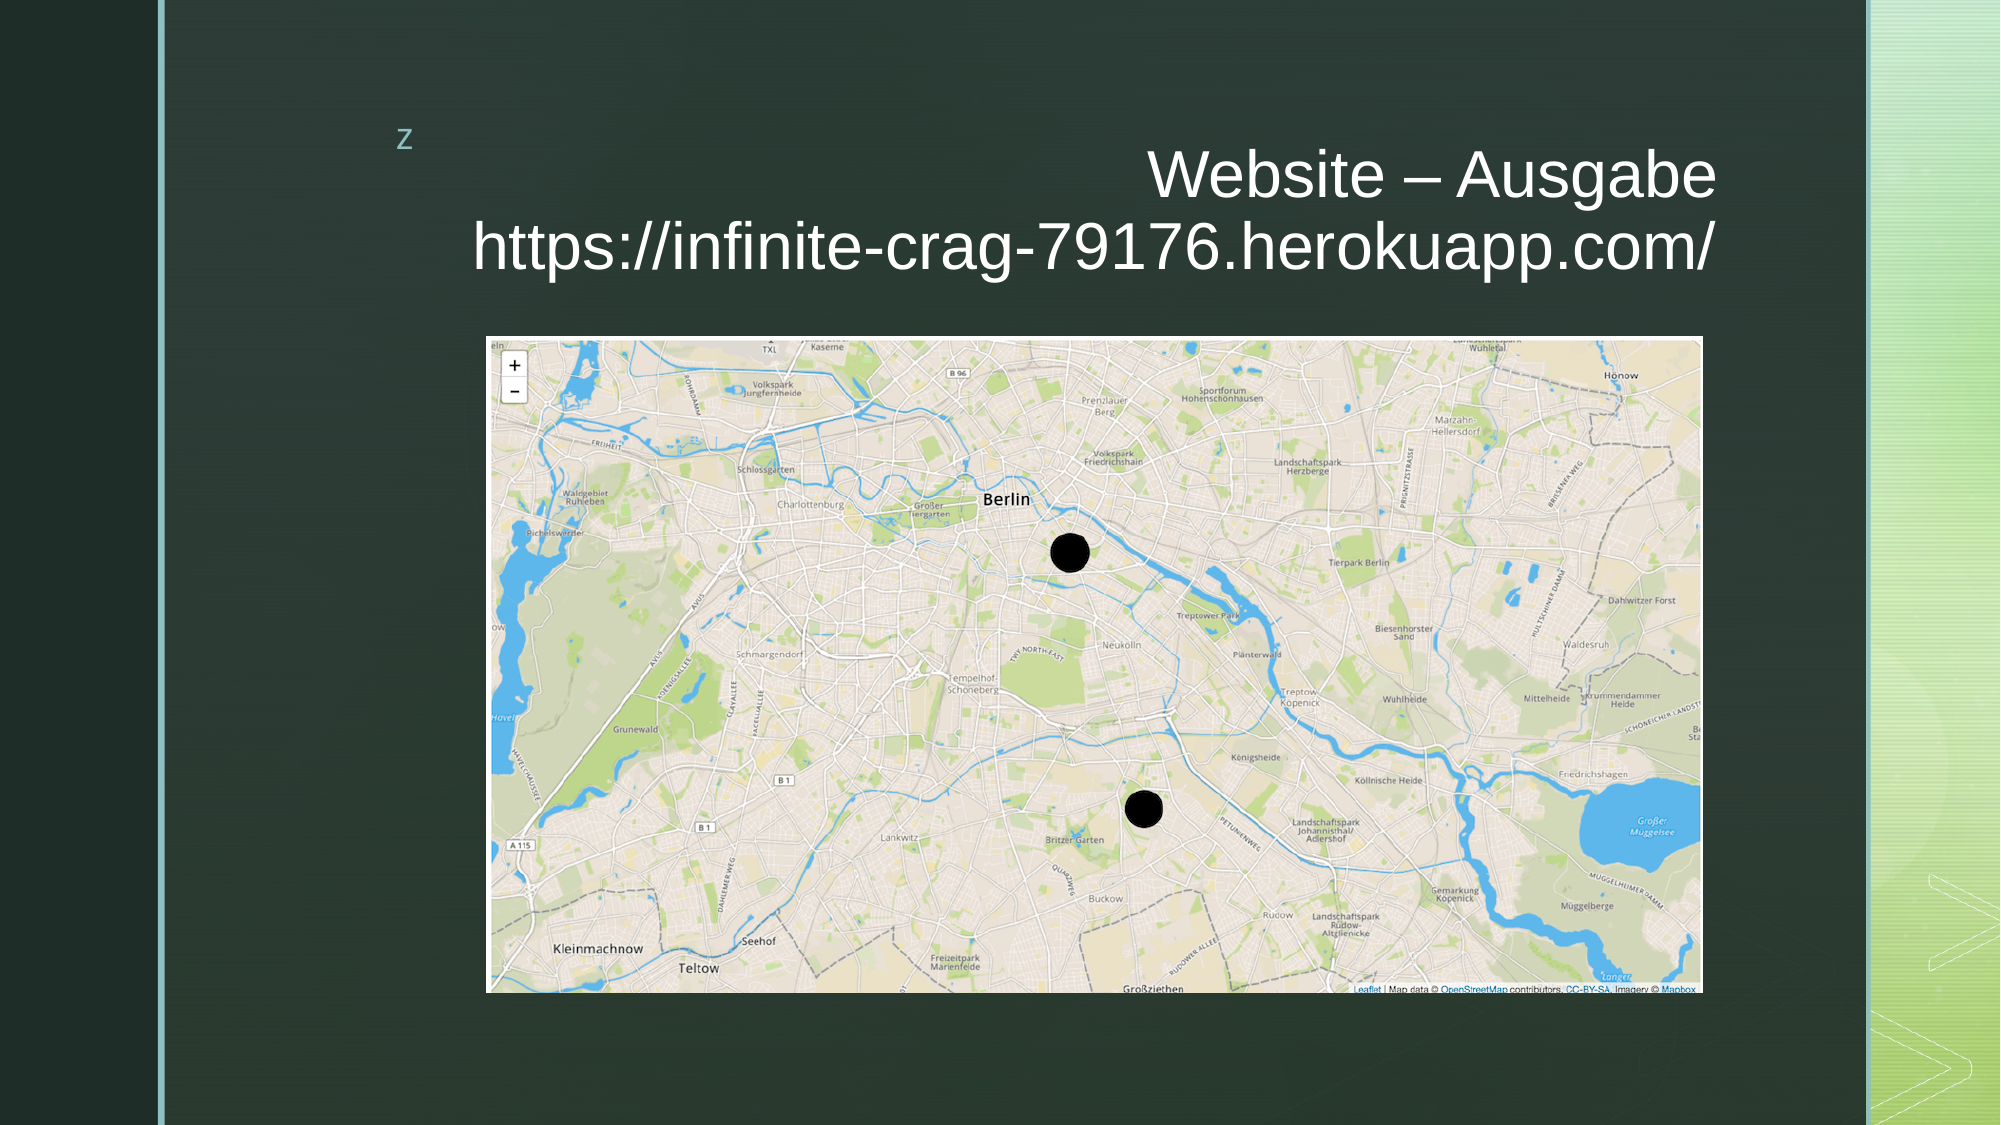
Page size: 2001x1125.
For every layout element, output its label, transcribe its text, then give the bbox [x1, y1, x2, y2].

picture [1871, 0, 2001, 1125]
title Website – Ausgabe https://infinite-crag-79176.herokuapp.com/ [428, 132, 1734, 310]
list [485, 336, 1703, 993]
